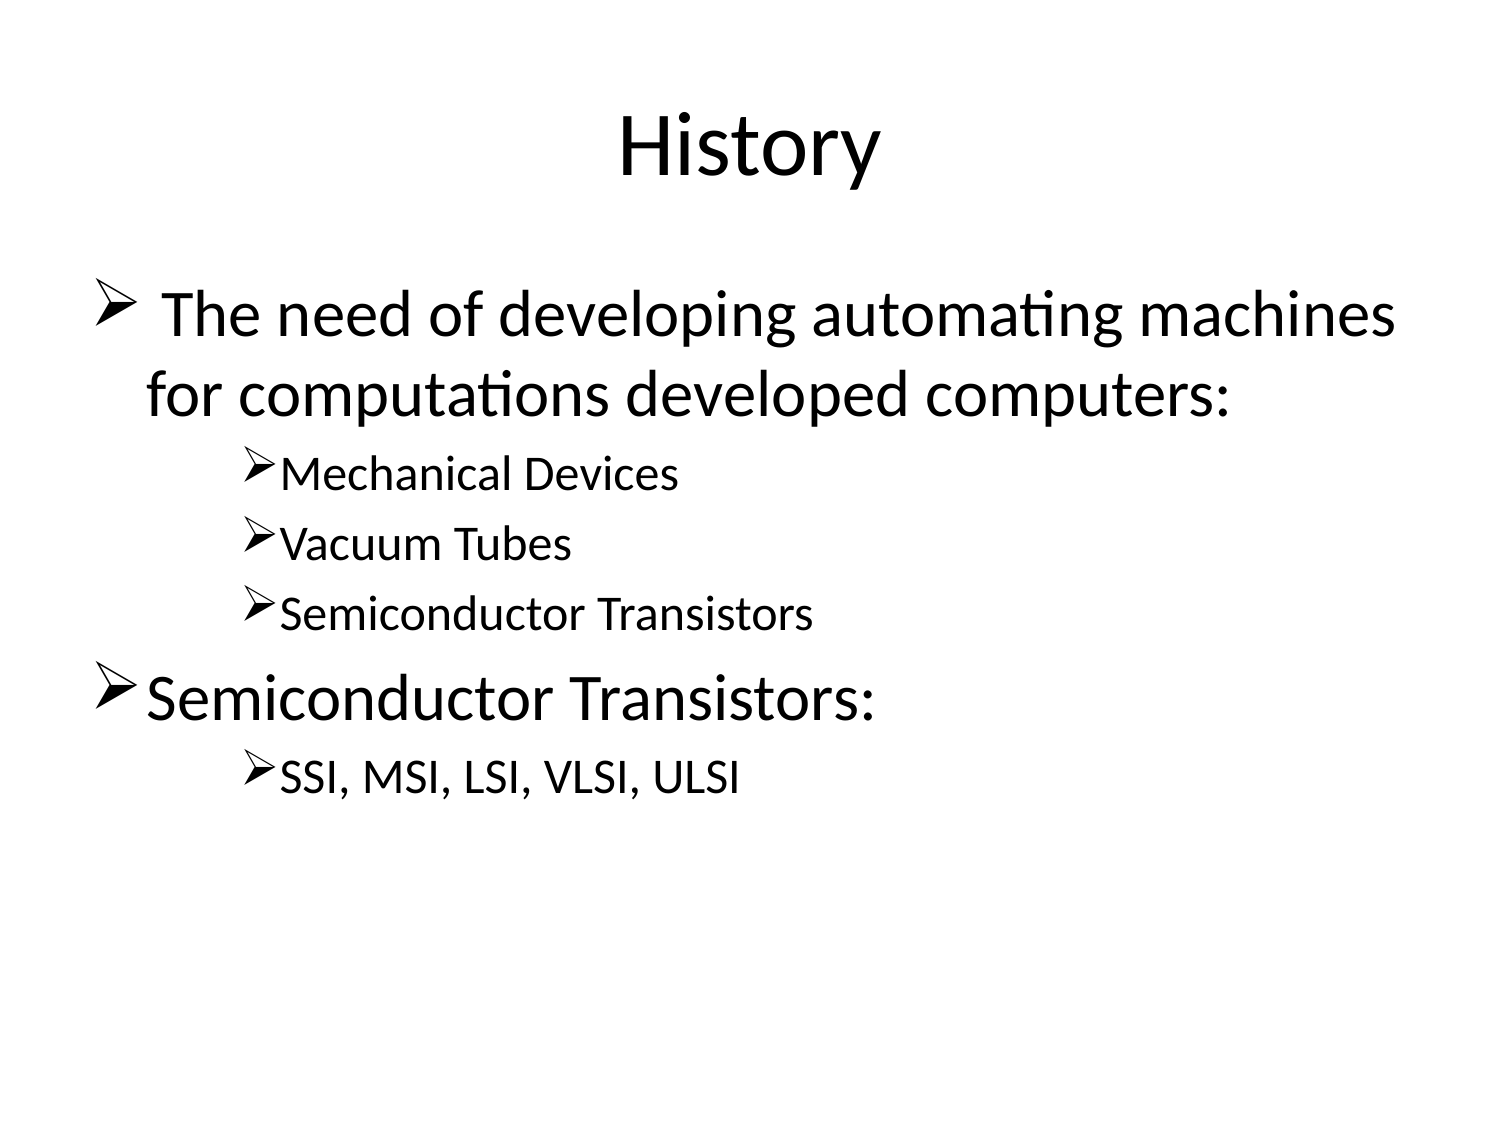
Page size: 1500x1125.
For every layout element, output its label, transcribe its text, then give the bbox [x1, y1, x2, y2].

title History [75, 45, 1425, 233]
list The need of developing automating machines for computations developed computers: Mechanical Devices Vacuum Tubes Semiconductor Transistors Semiconductor Transistors: SSI, MSI, LSI, VLSI, ULSI [75, 262, 1425, 1005]
